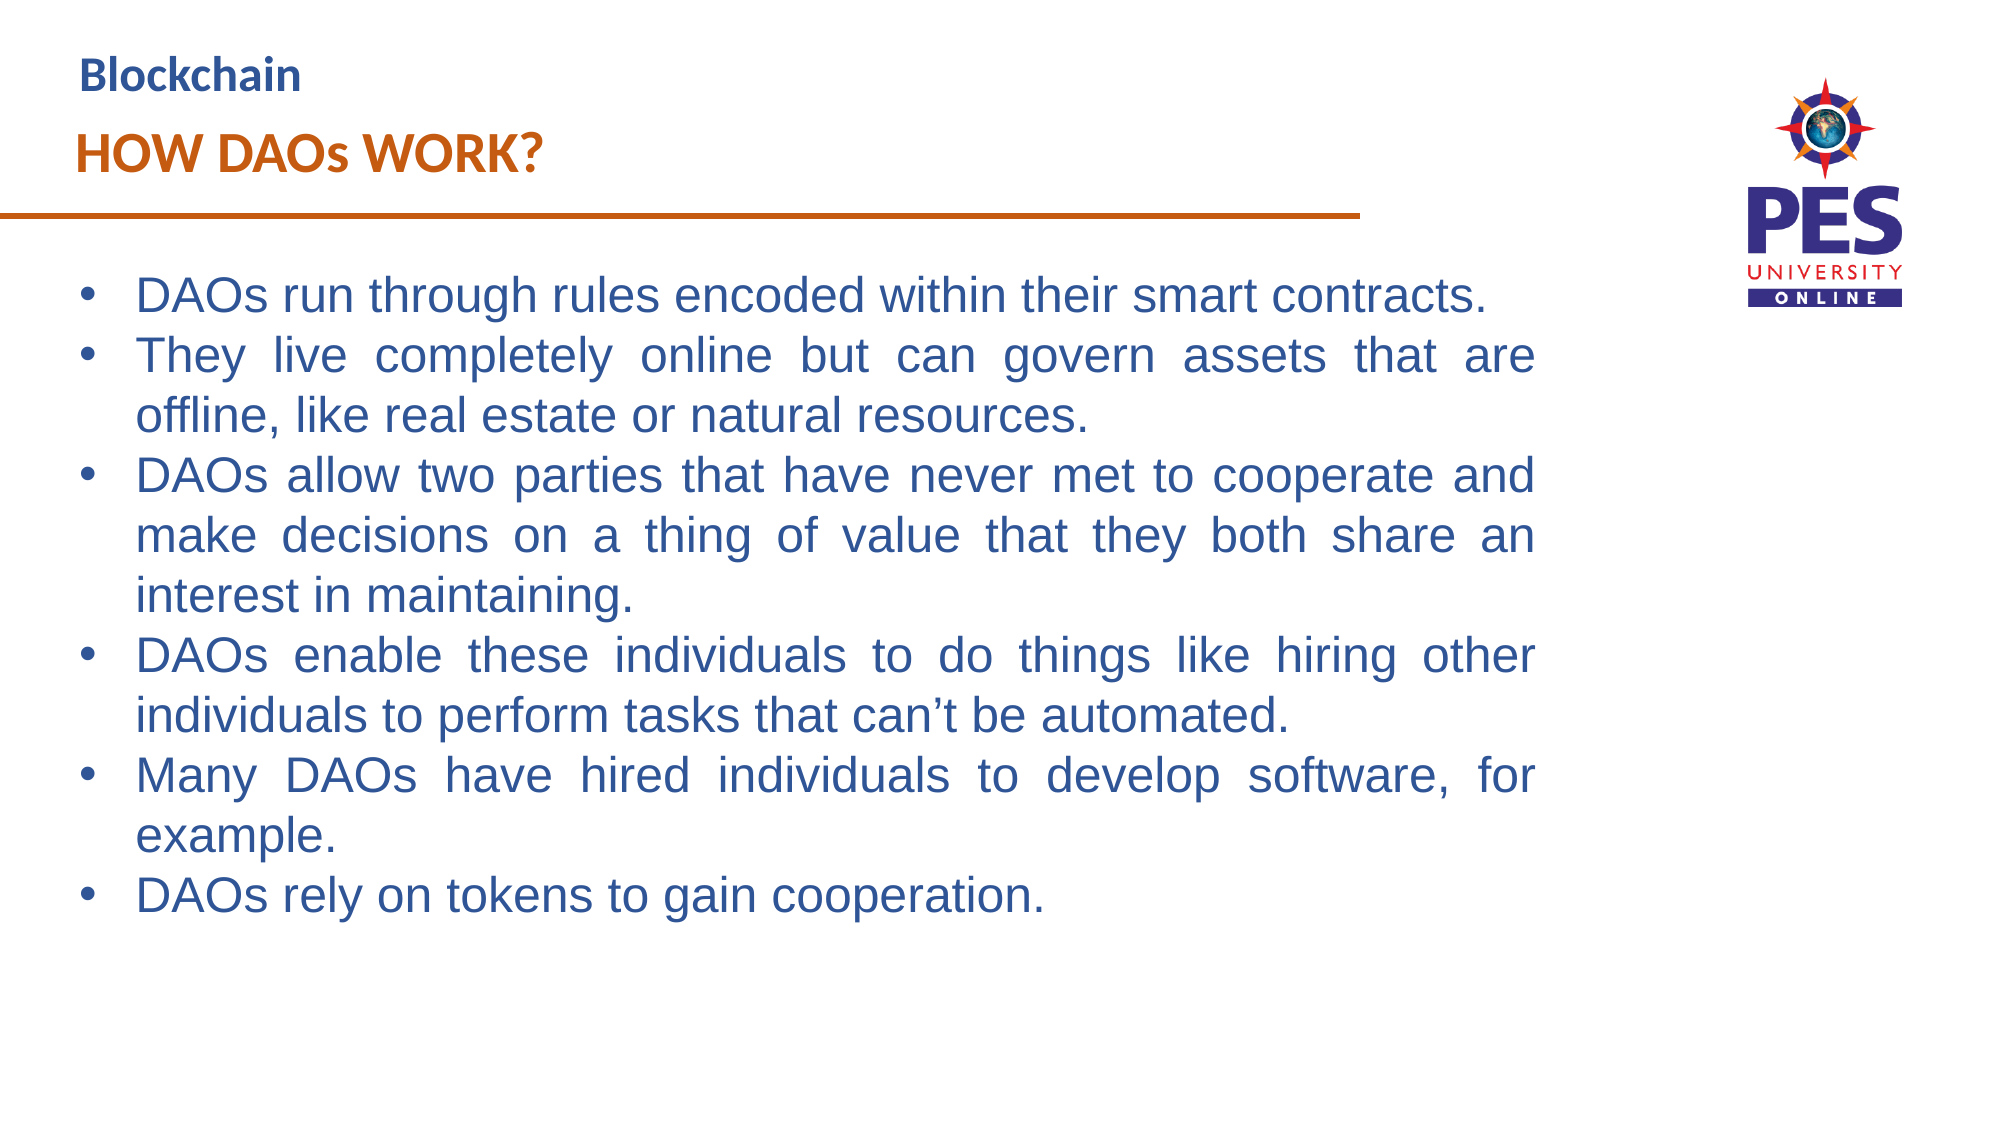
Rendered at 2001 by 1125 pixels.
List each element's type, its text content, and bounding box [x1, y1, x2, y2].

text_box DAOs run through rules encoded within their smart contracts. They live completely online but can govern assets that are offline, like real estate or natural resources. DAOs allow two parties that have never met to cooperate and make decisions on a thing of value that they both share an interest in maintaining. DAOs enable these individuals to do things like hiring other individuals to perform tasks that can’t be automated. Many DAOs have hired individuals to develop software, for example. DAOs rely on tokens to gain cooperation. [64, 255, 1552, 931]
text_box HOW DAOs WORK? [60, 106, 1374, 192]
text_box Blockchain [64, 33, 1295, 109]
picture [1748, 76, 1902, 307]
